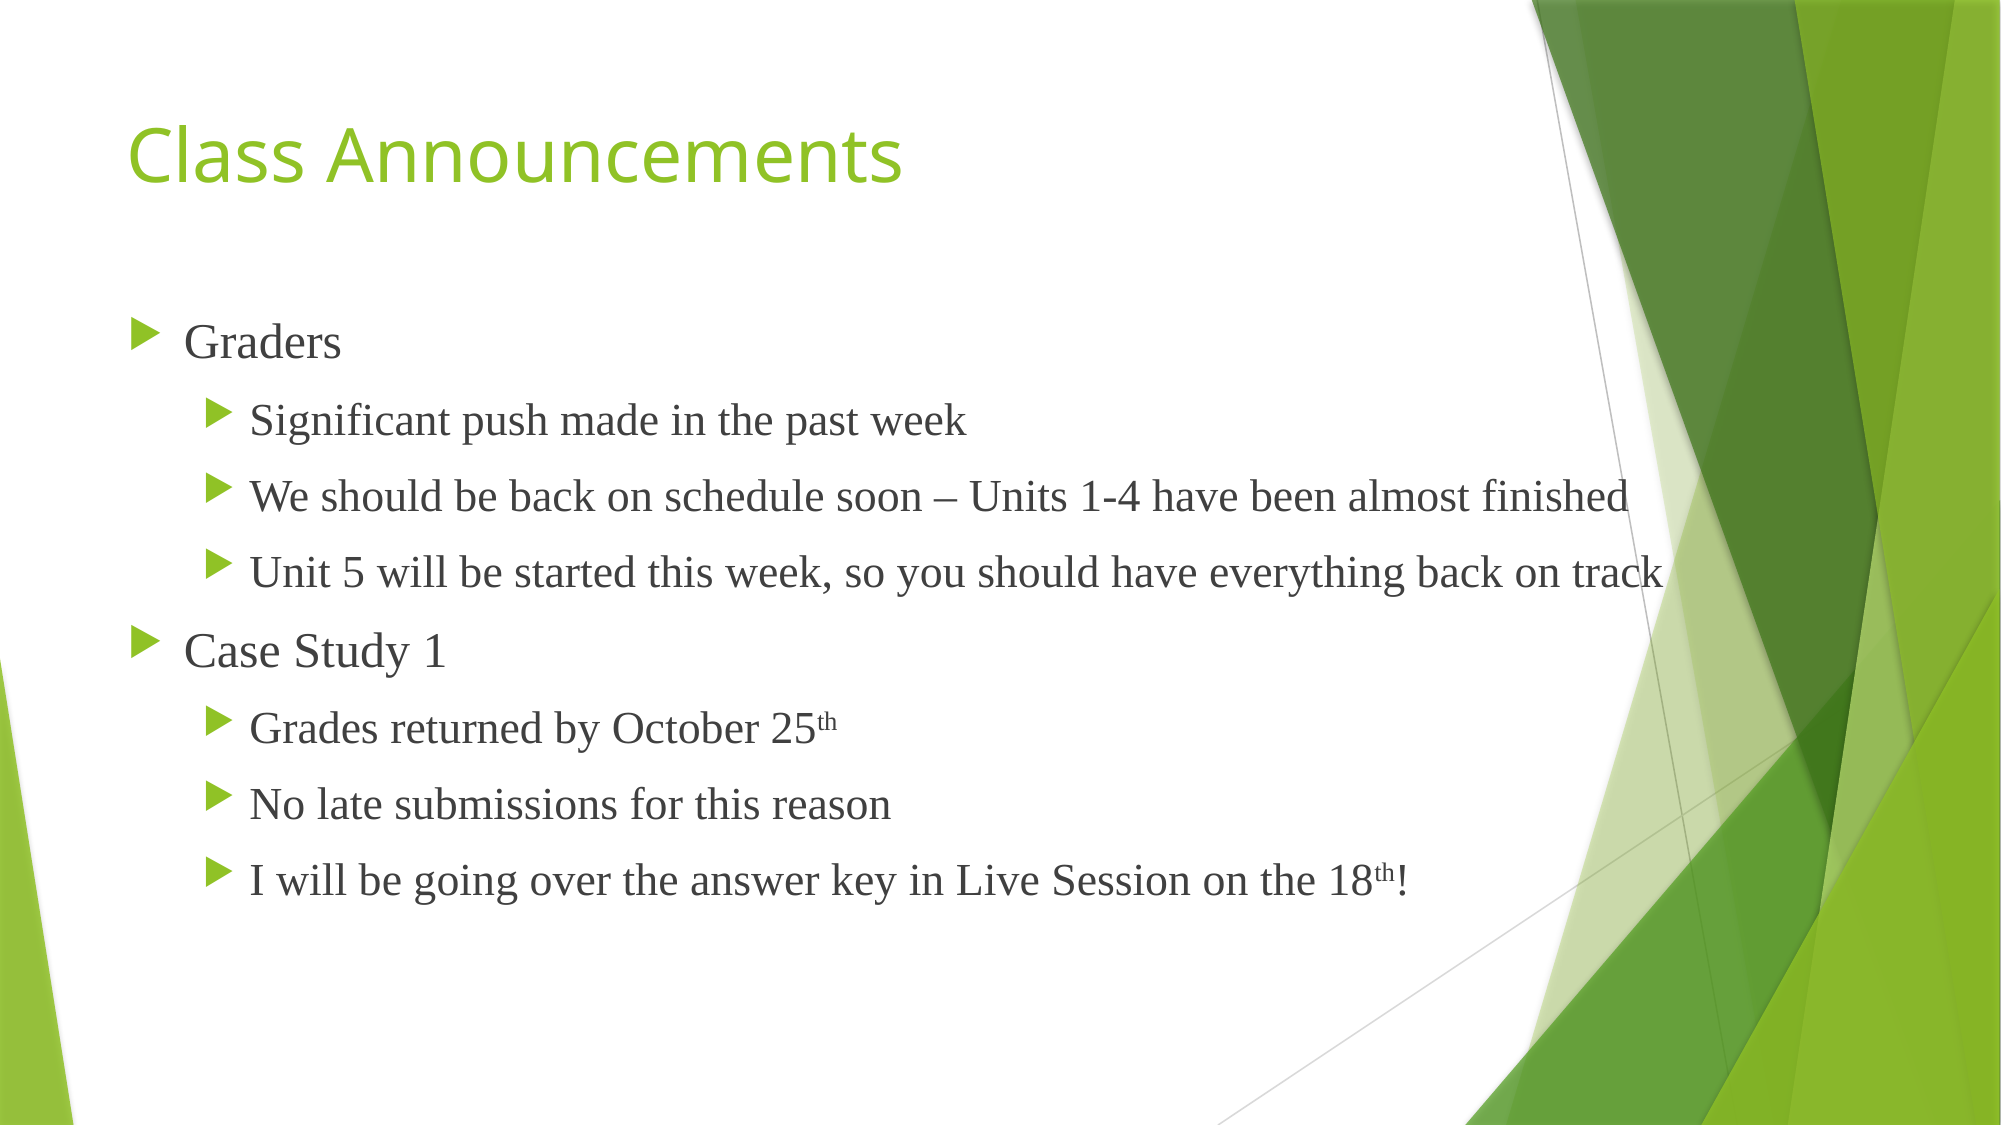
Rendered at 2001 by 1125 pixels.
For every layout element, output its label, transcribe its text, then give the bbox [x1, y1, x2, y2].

title Class Announcements [111, 99, 1522, 317]
list Graders Significant push made in the past week We should be back on schedule soon – Units 1-4 have been almost finished Unit 5 will be started this week, so you should have everything back on track Case Study 1 Grades returned by October 25th No late submissions for this reason I will be going over the answer key in Live Session on the 18th! [112, 301, 1818, 1082]
